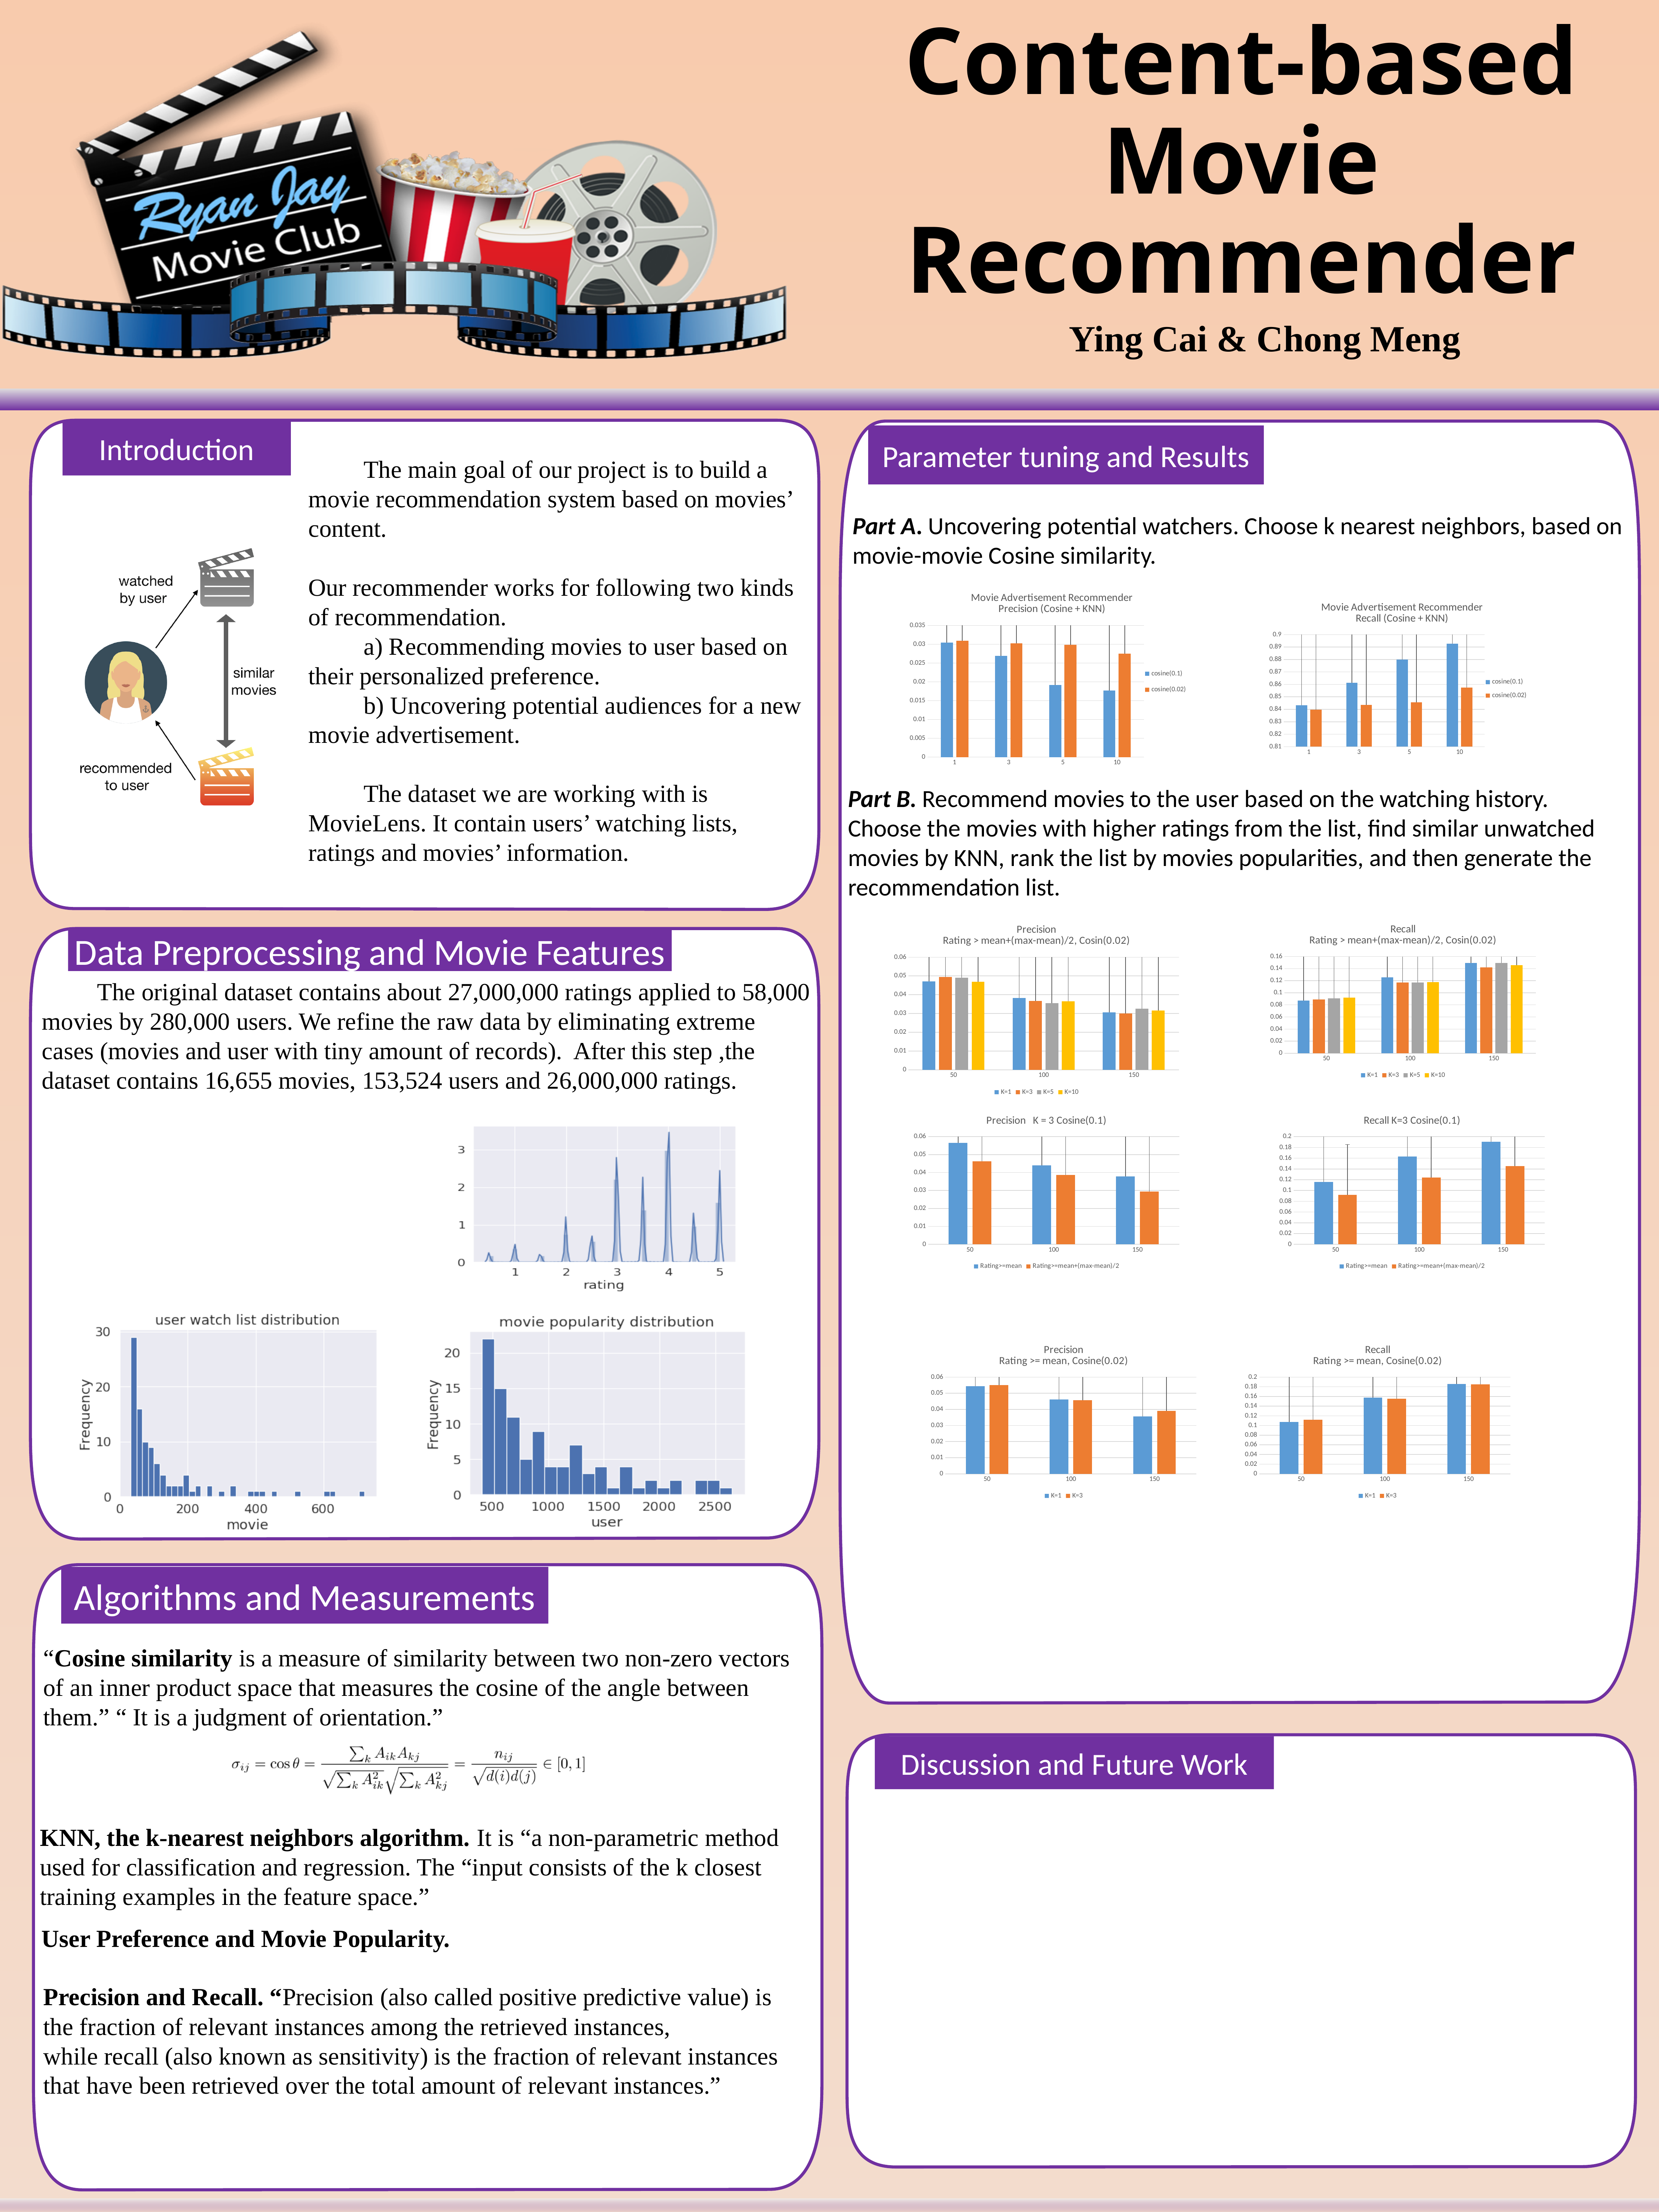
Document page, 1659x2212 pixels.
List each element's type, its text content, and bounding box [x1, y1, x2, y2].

chart [1274, 1106, 1551, 1272]
chart [1264, 593, 1541, 759]
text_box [33, 1565, 822, 2190]
chart [1265, 915, 1541, 1081]
text_box Ying Cai & Chong Meng [1026, 312, 1504, 362]
picture [0, 22, 803, 372]
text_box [847, 1735, 1636, 2167]
picture [72, 545, 279, 813]
chart [908, 1106, 1185, 1272]
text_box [30, 420, 819, 910]
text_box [30, 928, 819, 1539]
chart [1239, 1335, 1516, 1502]
chart [904, 583, 1200, 770]
text_box [0, 2198, 1659, 2212]
chart [925, 1335, 1202, 1502]
title Content-based Movie Recommender [792, 4, 1659, 316]
picture [217, 1735, 599, 1808]
text_box [0, 389, 1659, 411]
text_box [840, 421, 1640, 1703]
chart [888, 915, 1185, 1098]
